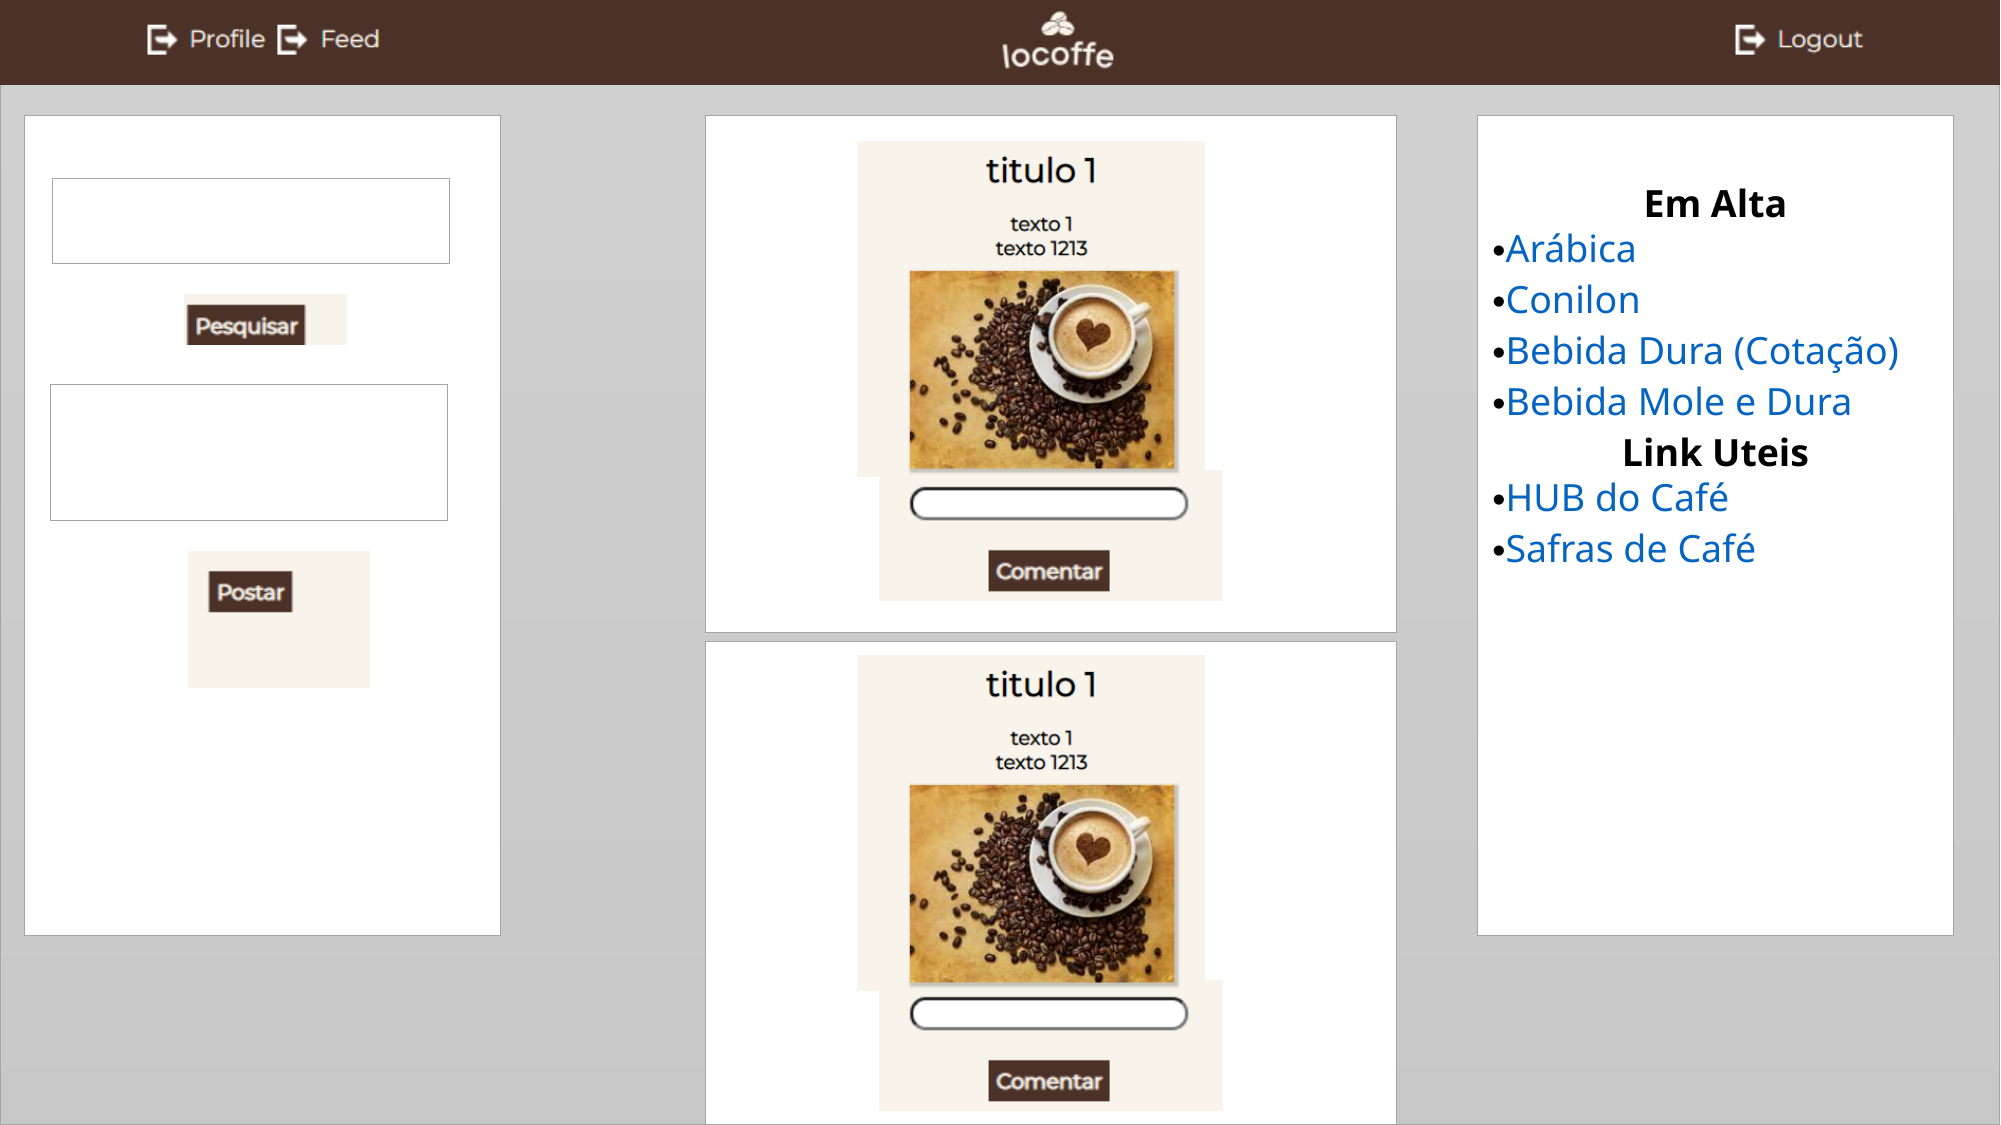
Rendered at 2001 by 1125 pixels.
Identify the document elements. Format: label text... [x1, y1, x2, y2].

picture [0, 0, 2000, 86]
text_box [50, 384, 448, 521]
text_box Em Alta Arábica Conilon Bebida Dura (Cotação) Bebida Mole e Dura Link Uteis HUB do Café Safras de Café [1477, 172, 1954, 584]
text_box [0, 86, 2000, 1125]
picture [857, 140, 1223, 601]
picture [184, 294, 347, 345]
text_box [705, 641, 1397, 1125]
text_box [24, 115, 501, 936]
text_box [1477, 584, 1954, 936]
text_box [52, 178, 450, 264]
text_box [705, 115, 1397, 633]
picture [187, 551, 370, 688]
text_box [1477, 115, 1954, 172]
picture [857, 655, 1223, 1111]
